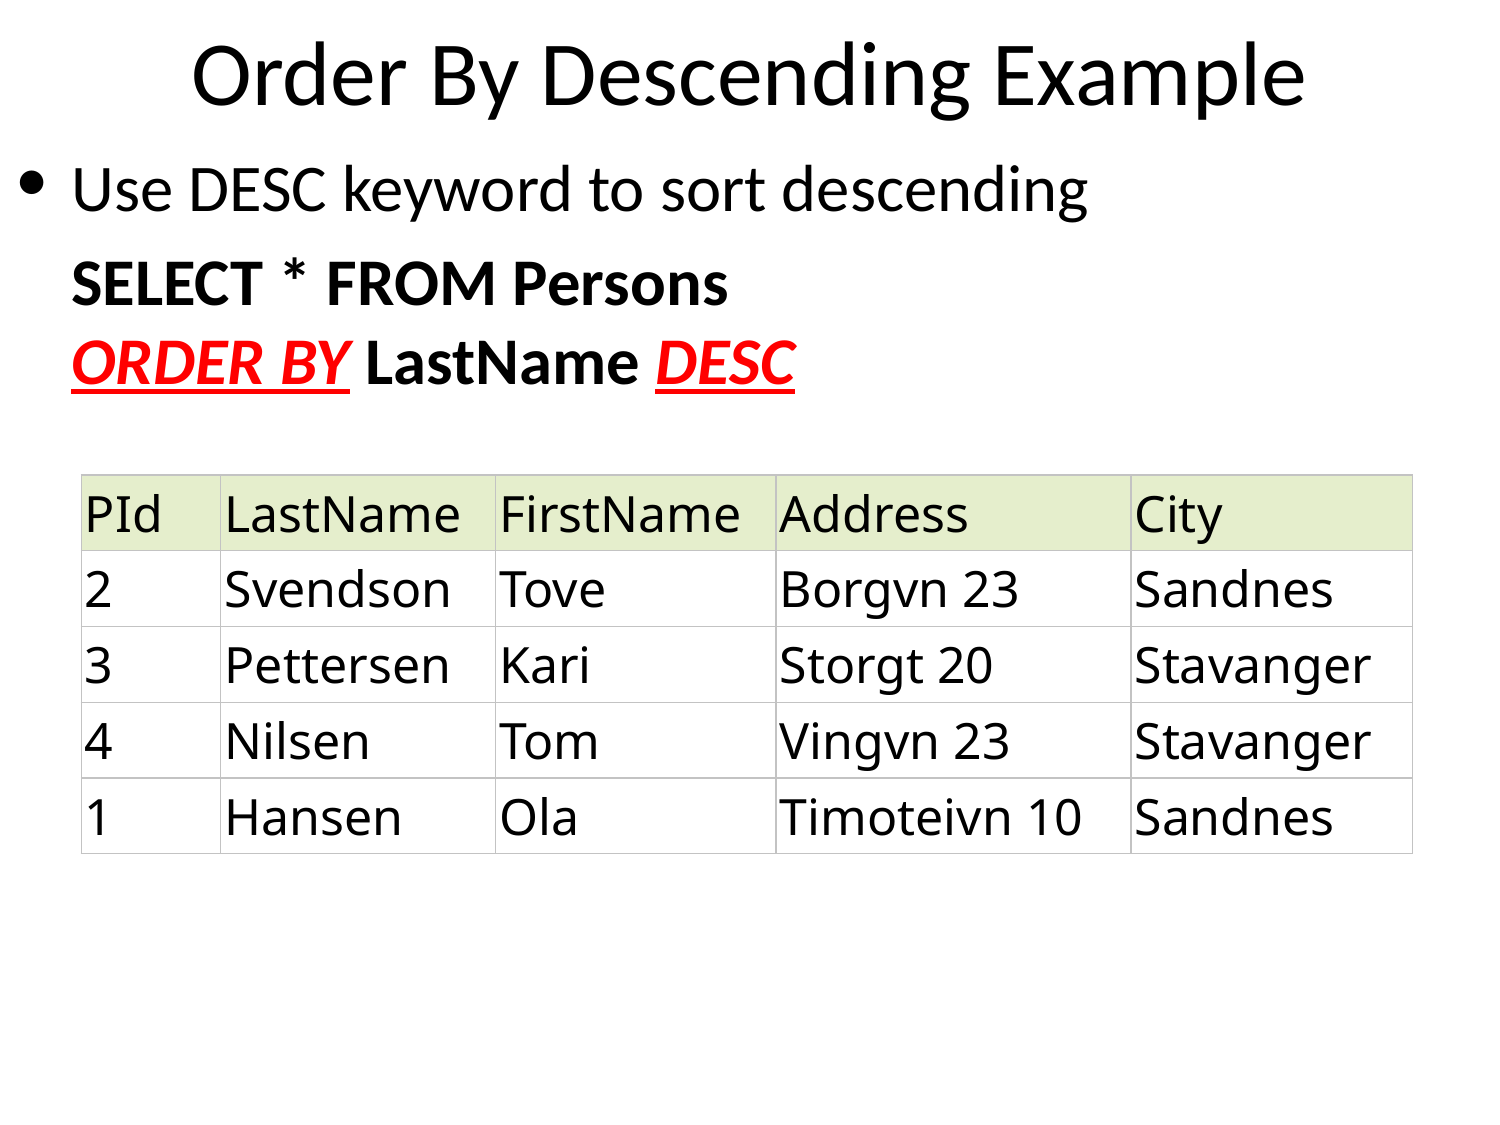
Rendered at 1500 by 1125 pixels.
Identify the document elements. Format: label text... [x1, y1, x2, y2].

table_cell 3 [82, 627, 220, 702]
list Use DESC keyword to sort descending SELECT * FROM Persons ORDER BY LastName DESC [0, 137, 1500, 1125]
table_cell Tom [496, 703, 775, 777]
table_cell 2 [82, 551, 220, 626]
table_cell 1 [82, 779, 220, 853]
table_cell Hansen [221, 779, 495, 853]
table_cell Borgvn 23 [777, 551, 1130, 626]
table_header Address [777, 476, 1130, 550]
table_cell Stavanger [1132, 627, 1412, 702]
table_cell Ola [496, 779, 775, 853]
table_cell Nilsen [221, 703, 495, 777]
table_cell Stavanger [1132, 703, 1412, 777]
table_header LastName [221, 476, 495, 550]
title Order By Descending Example [0, 1, 1500, 137]
table_header FirstName [496, 476, 775, 550]
table_header City [1132, 476, 1412, 550]
table_cell Sandnes [1132, 551, 1412, 626]
table_cell Storgt 20 [777, 627, 1130, 702]
table_header PId [82, 476, 220, 550]
table_cell Timoteivn 10 [777, 779, 1130, 853]
table_cell Vingvn 23 [777, 703, 1130, 777]
table_cell Sandnes [1132, 779, 1412, 853]
table_cell Kari [496, 627, 775, 702]
table_cell Pettersen [221, 627, 495, 702]
table_cell Tove [496, 551, 775, 626]
table_cell 4 [82, 703, 220, 777]
table_cell Svendson [221, 551, 495, 626]
